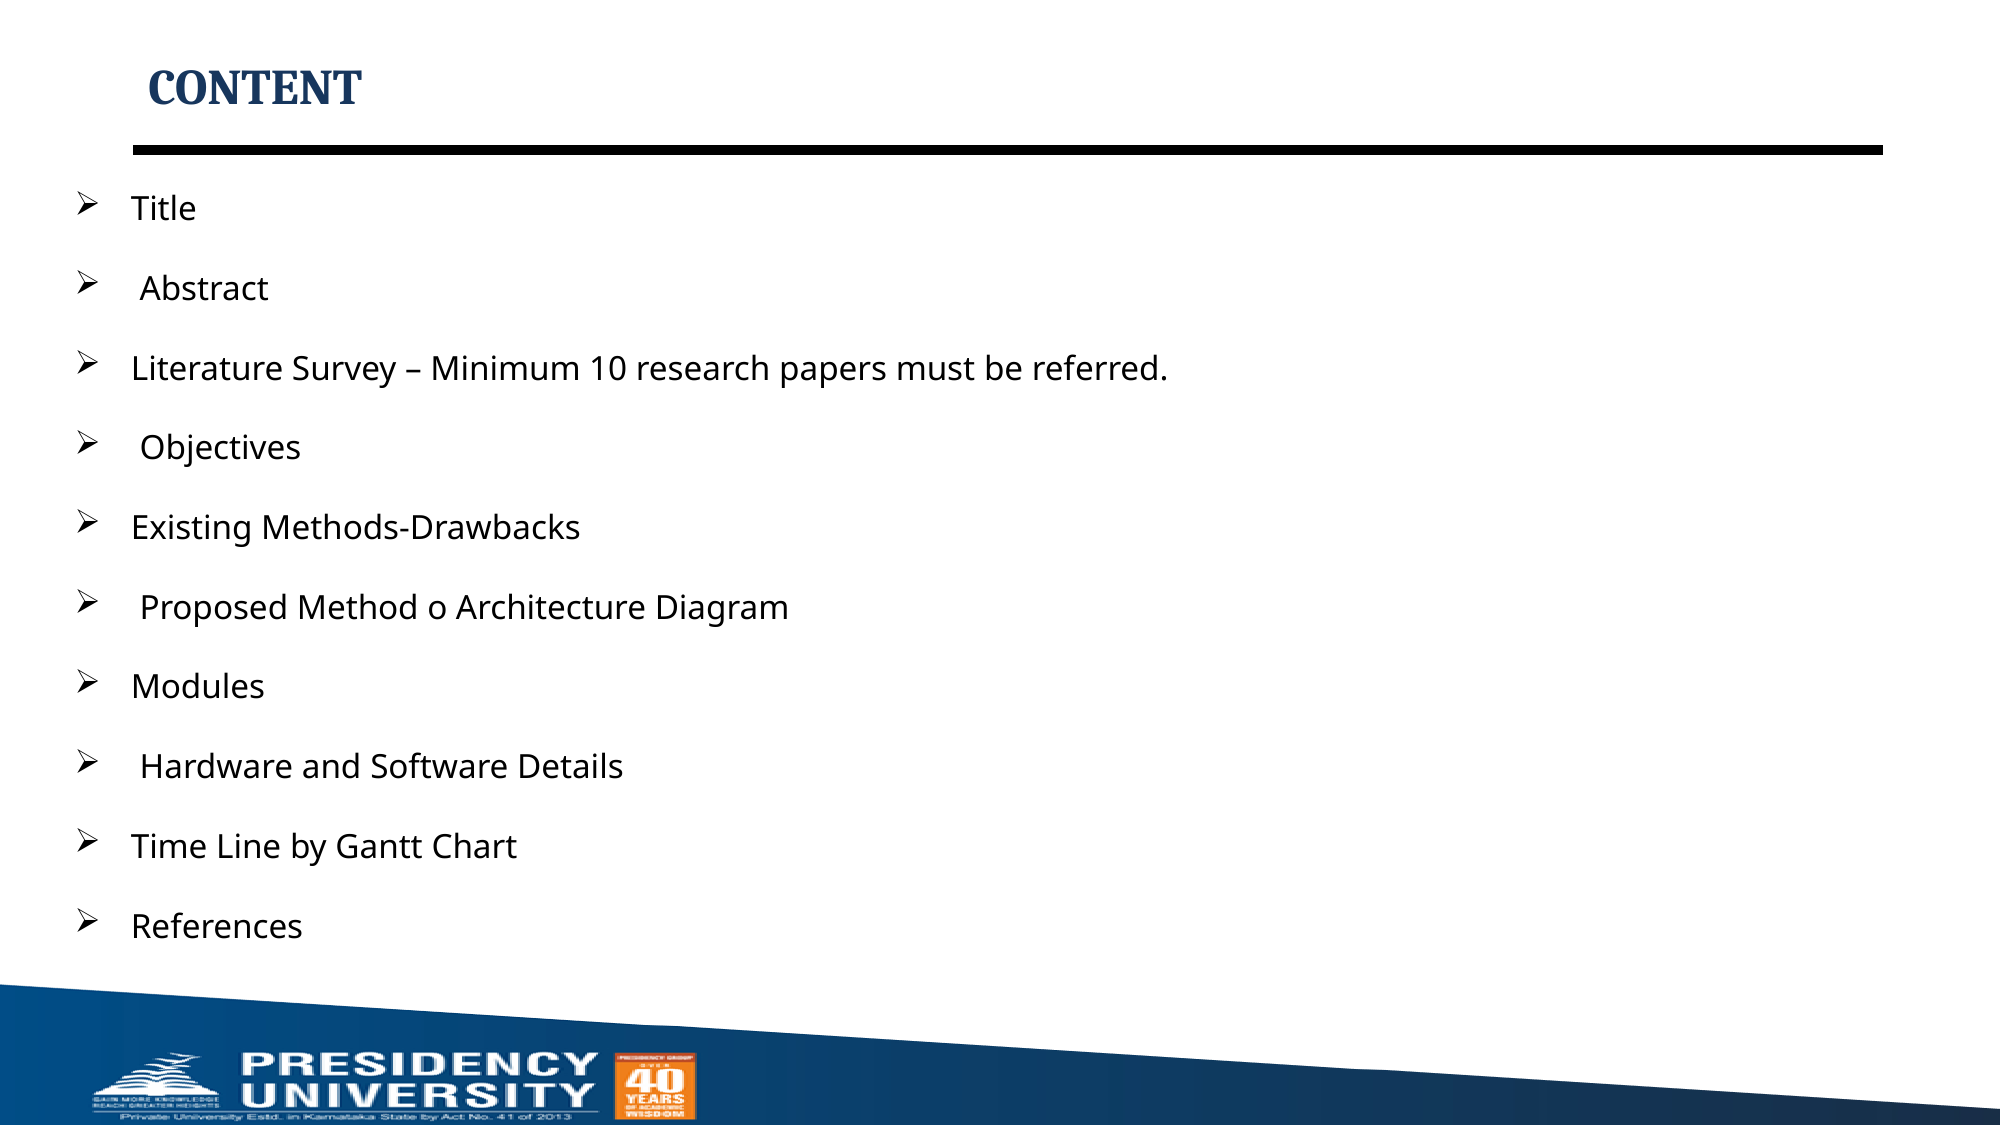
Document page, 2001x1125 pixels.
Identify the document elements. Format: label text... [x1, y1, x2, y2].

list Title Abstract Literature Survey – Minimum 10 research papers must be referred. Objectives Existing Methods-Drawbacks Proposed Method o Architecture Diagram Modules Hardware and Software Details Time Line by Gantt Chart References [34, 140, 1808, 1016]
picture [0, 982, 2000, 1125]
title CONTENT [133, 45, 1884, 125]
